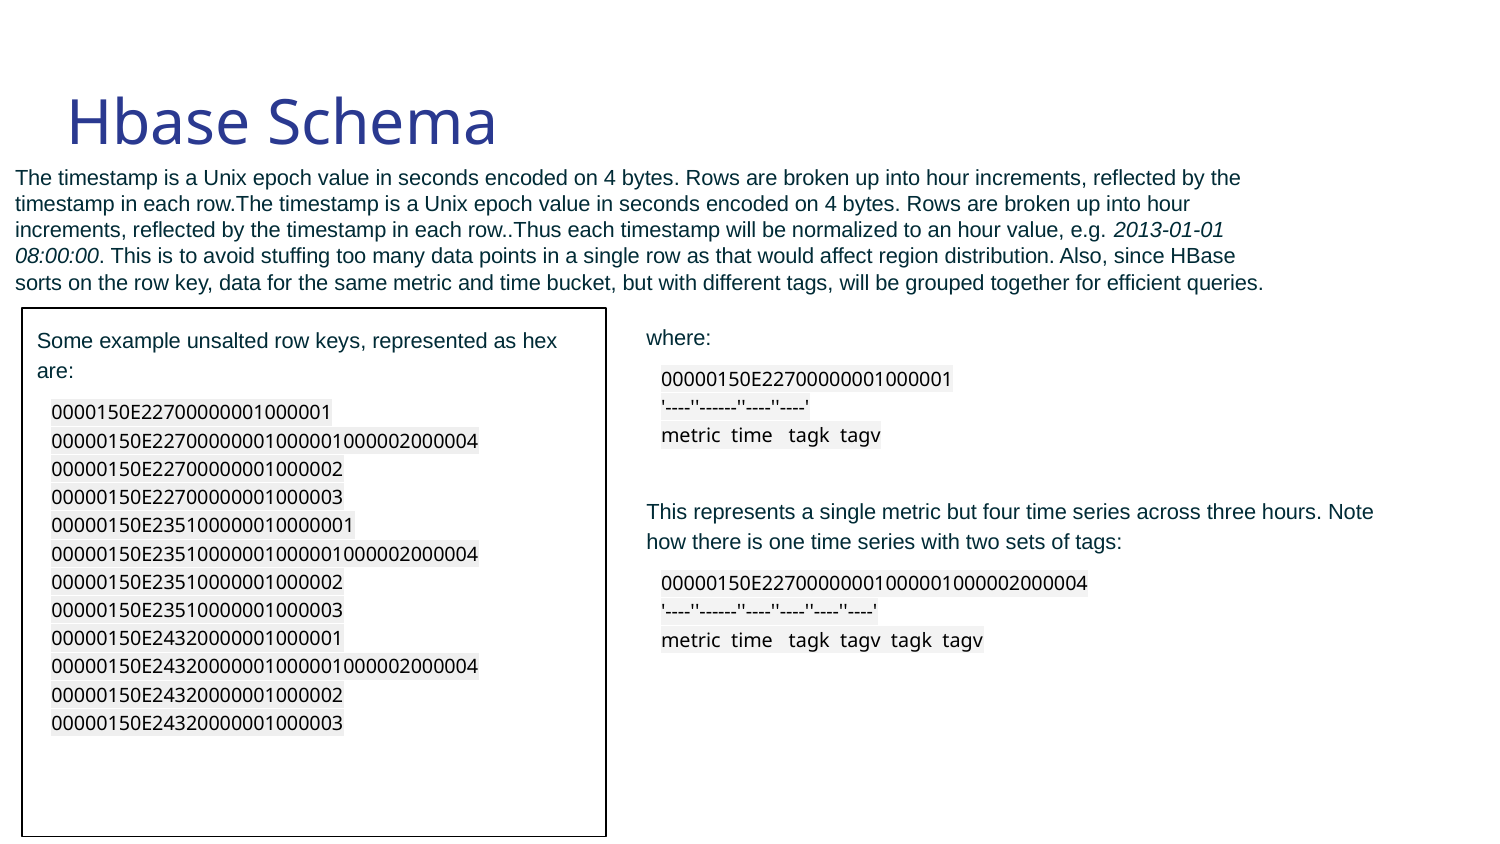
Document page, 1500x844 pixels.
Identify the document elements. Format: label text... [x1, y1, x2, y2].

text_box where: 00000150E22700000001000001 '----''------''----''----' metric time tagk tagv This represents a single metric but four time series across three hours. Note how there is one time series with two sets of tags: 00000150E22700000001000001000002000004 '----''------''----''----''----''----' metric time tagk tagv tagk tagv [631, 304, 1429, 832]
text_box Some example unsalted row keys, represented as hex are: 0000150E22700000001000001 00000150E22700000001000001000002000004 00000150E22700000001000002 00000150E22700000001000003 00000150E235100000010000001 00000150E23510000001000001000002000004 00000150E23510000001000002 00000150E23510000001000003 00000150E24320000001000001 00000150E24320000001000001000002000004 00000150E24320000001000002 00000150E24320000001000003 [21, 307, 607, 837]
title Hbase Schema [51, 67, 1449, 167]
text_box The timestamp is a Unix epoch value in seconds encoded on 4 bytes. Rows are broken up into hour increments, reflected by the timestamp in each row.The timestamp is a Unix epoch value in seconds encoded on 4 bytes. Rows are broken up into hour increments, reflected by the timestamp in each row..Thus each timestamp will be normalized to an hour value, e.g. 2013-01-01 08:00:00. This is to avoid stuffing too many data points in a single row as that would affect region distribution. Also, since HBase sorts on the row key, data for the same metric and time bucket, but with different tags, will be grouped together for efficient queries. [0, 109, 1294, 349]
